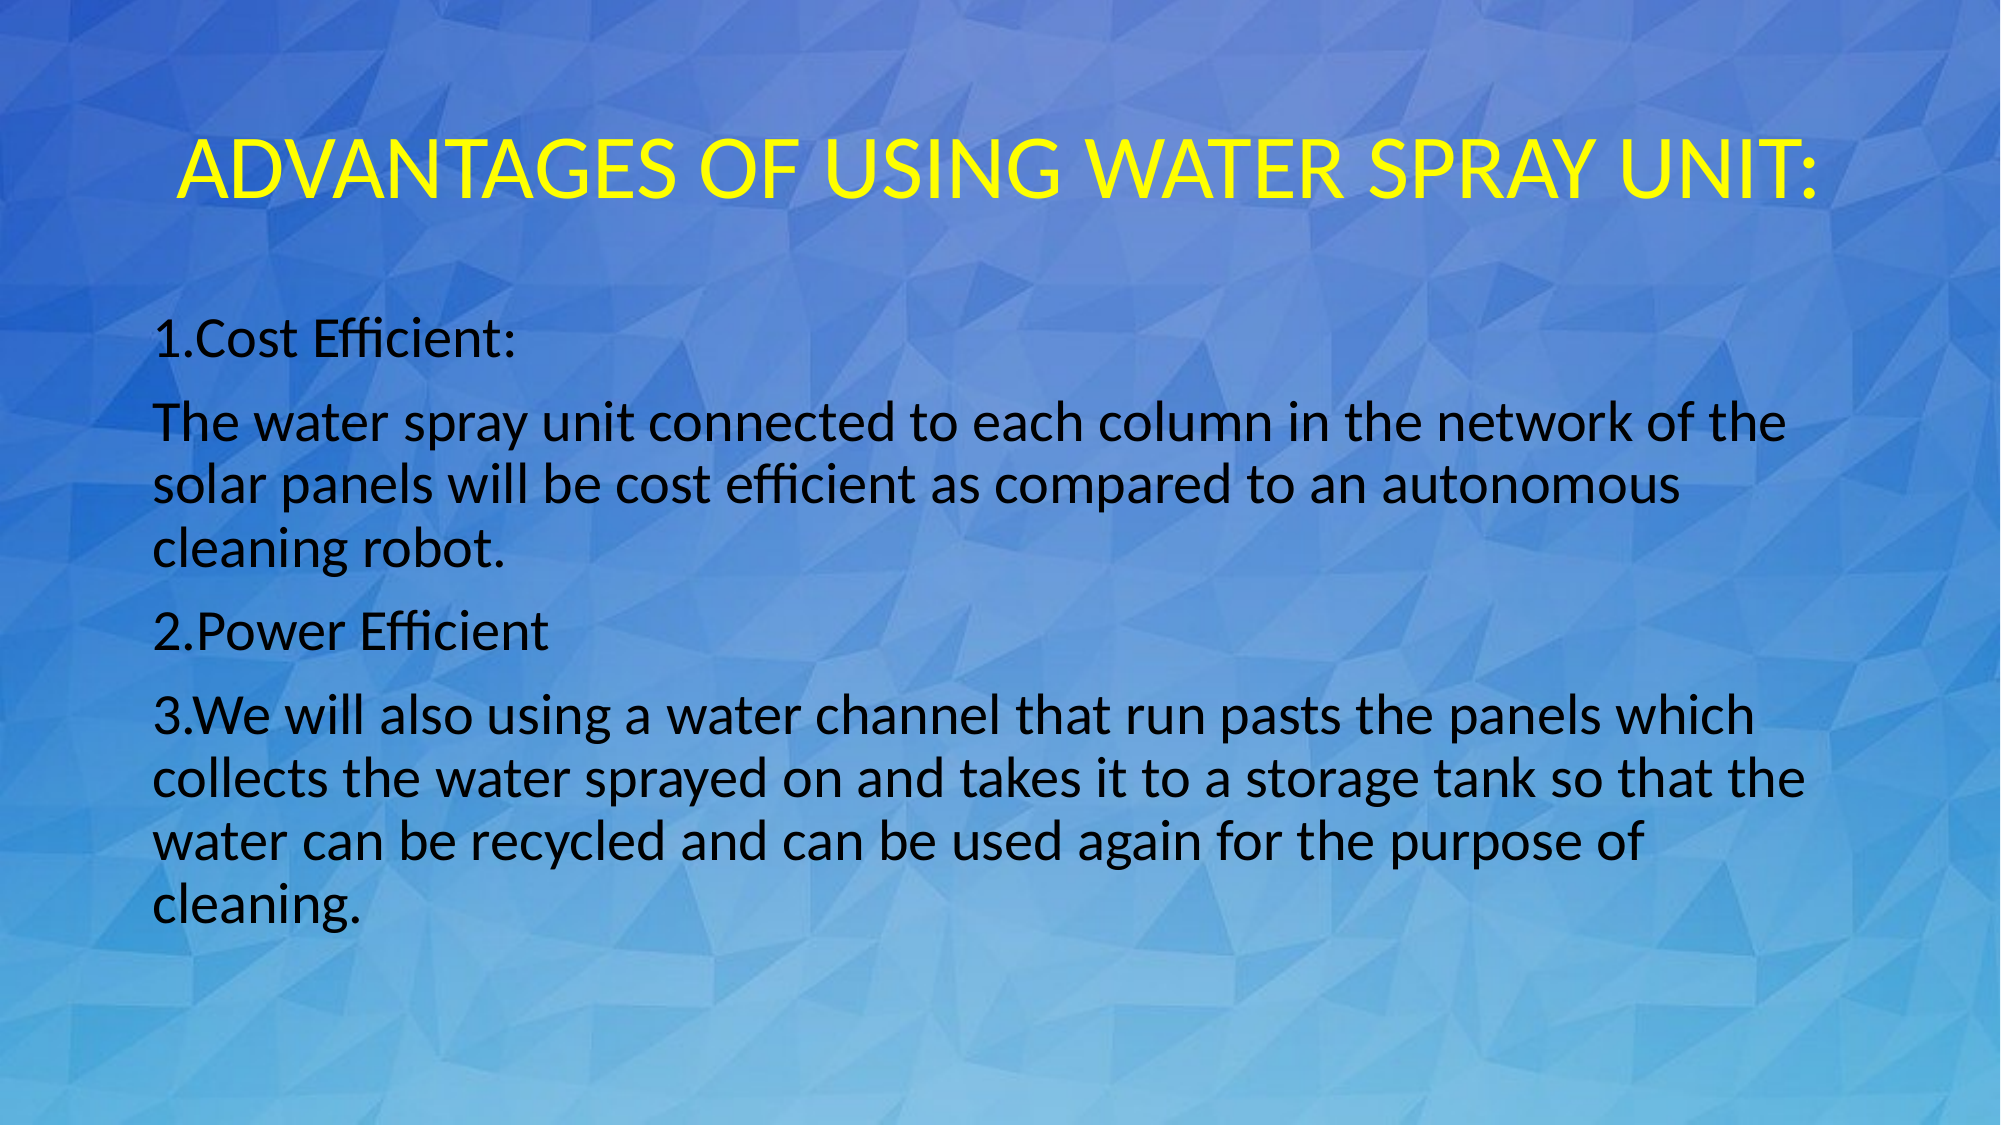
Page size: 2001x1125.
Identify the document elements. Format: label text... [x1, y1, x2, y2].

list 1.Cost Efficient: The water spray unit connected to each column in the network of the solar panels will be cost efficient as compared to an autonomous cleaning robot. 2.Power Efficient 3.We will also using a water channel that run pasts the panels which collects the water sprayed on and takes it to a storage tank so that the water can be recycled and can be used again for the purpose of cleaning. [137, 299, 1863, 1014]
picture [0, 0, 2001, 1125]
title ADVANTAGES OF USING WATER SPRAY UNIT: [137, 59, 1863, 278]
